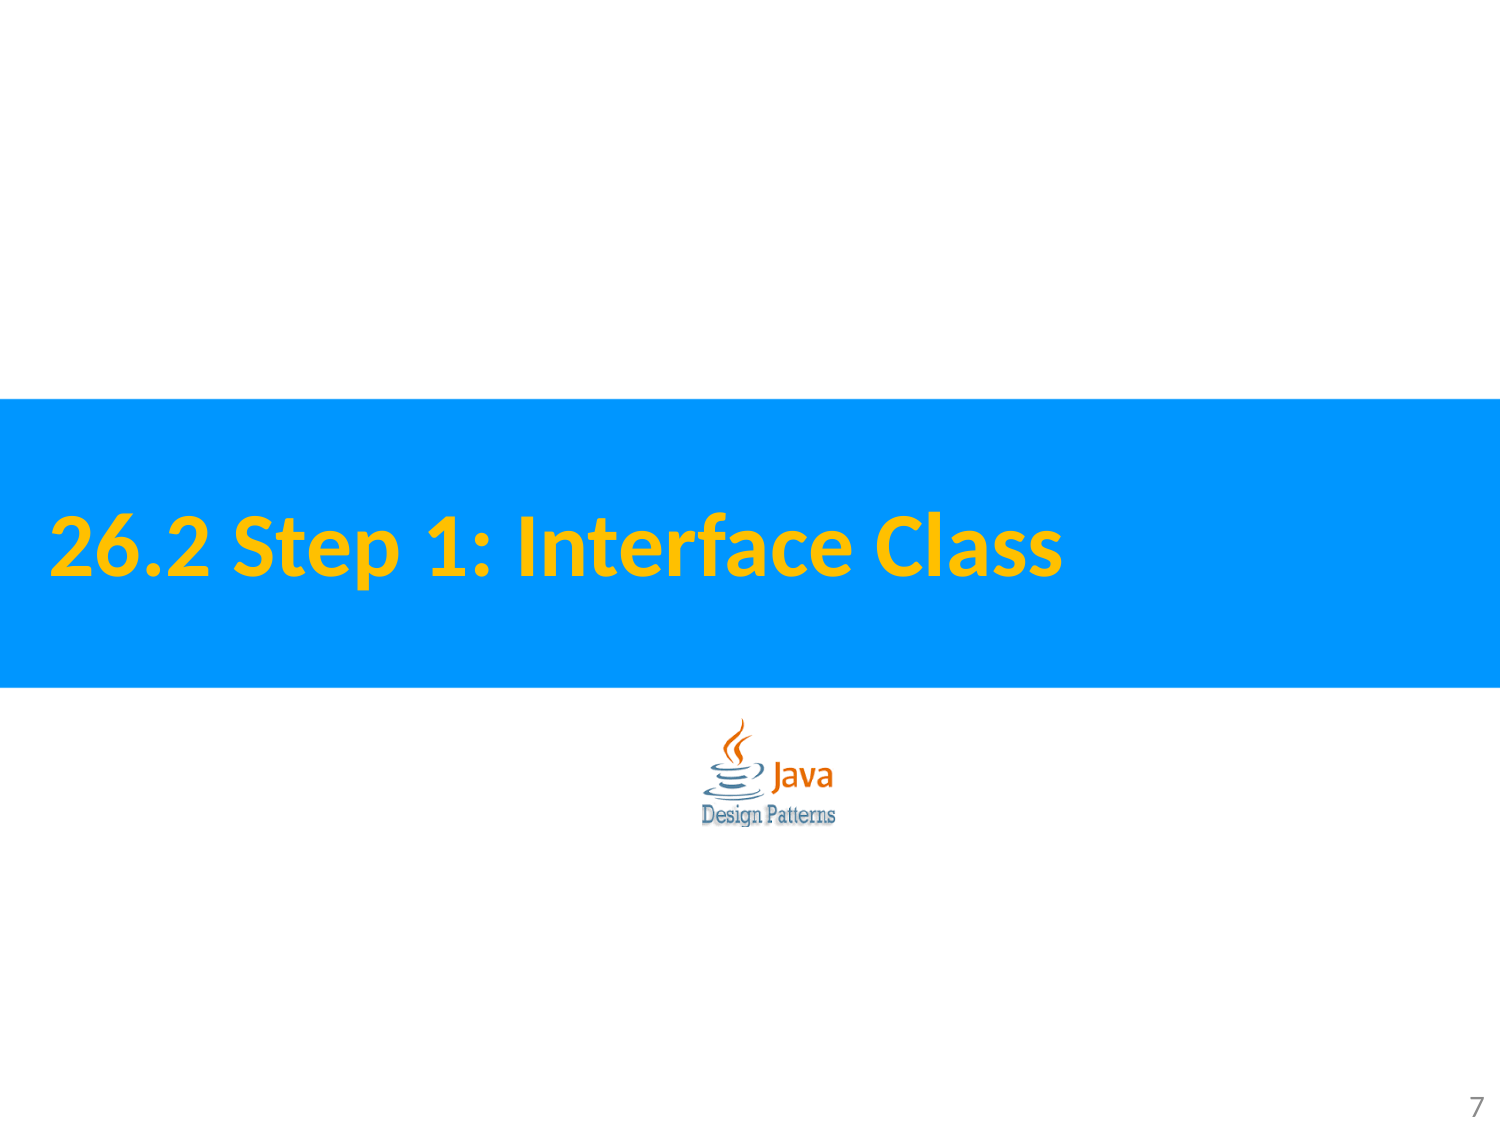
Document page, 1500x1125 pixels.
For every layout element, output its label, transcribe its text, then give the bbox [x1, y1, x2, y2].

picture [0, 0, 1500, 1125]
slide_number 7 [1162, 1074, 1500, 1125]
text_box 26.2 Step 1: Interface Class [33, 477, 1467, 602]
